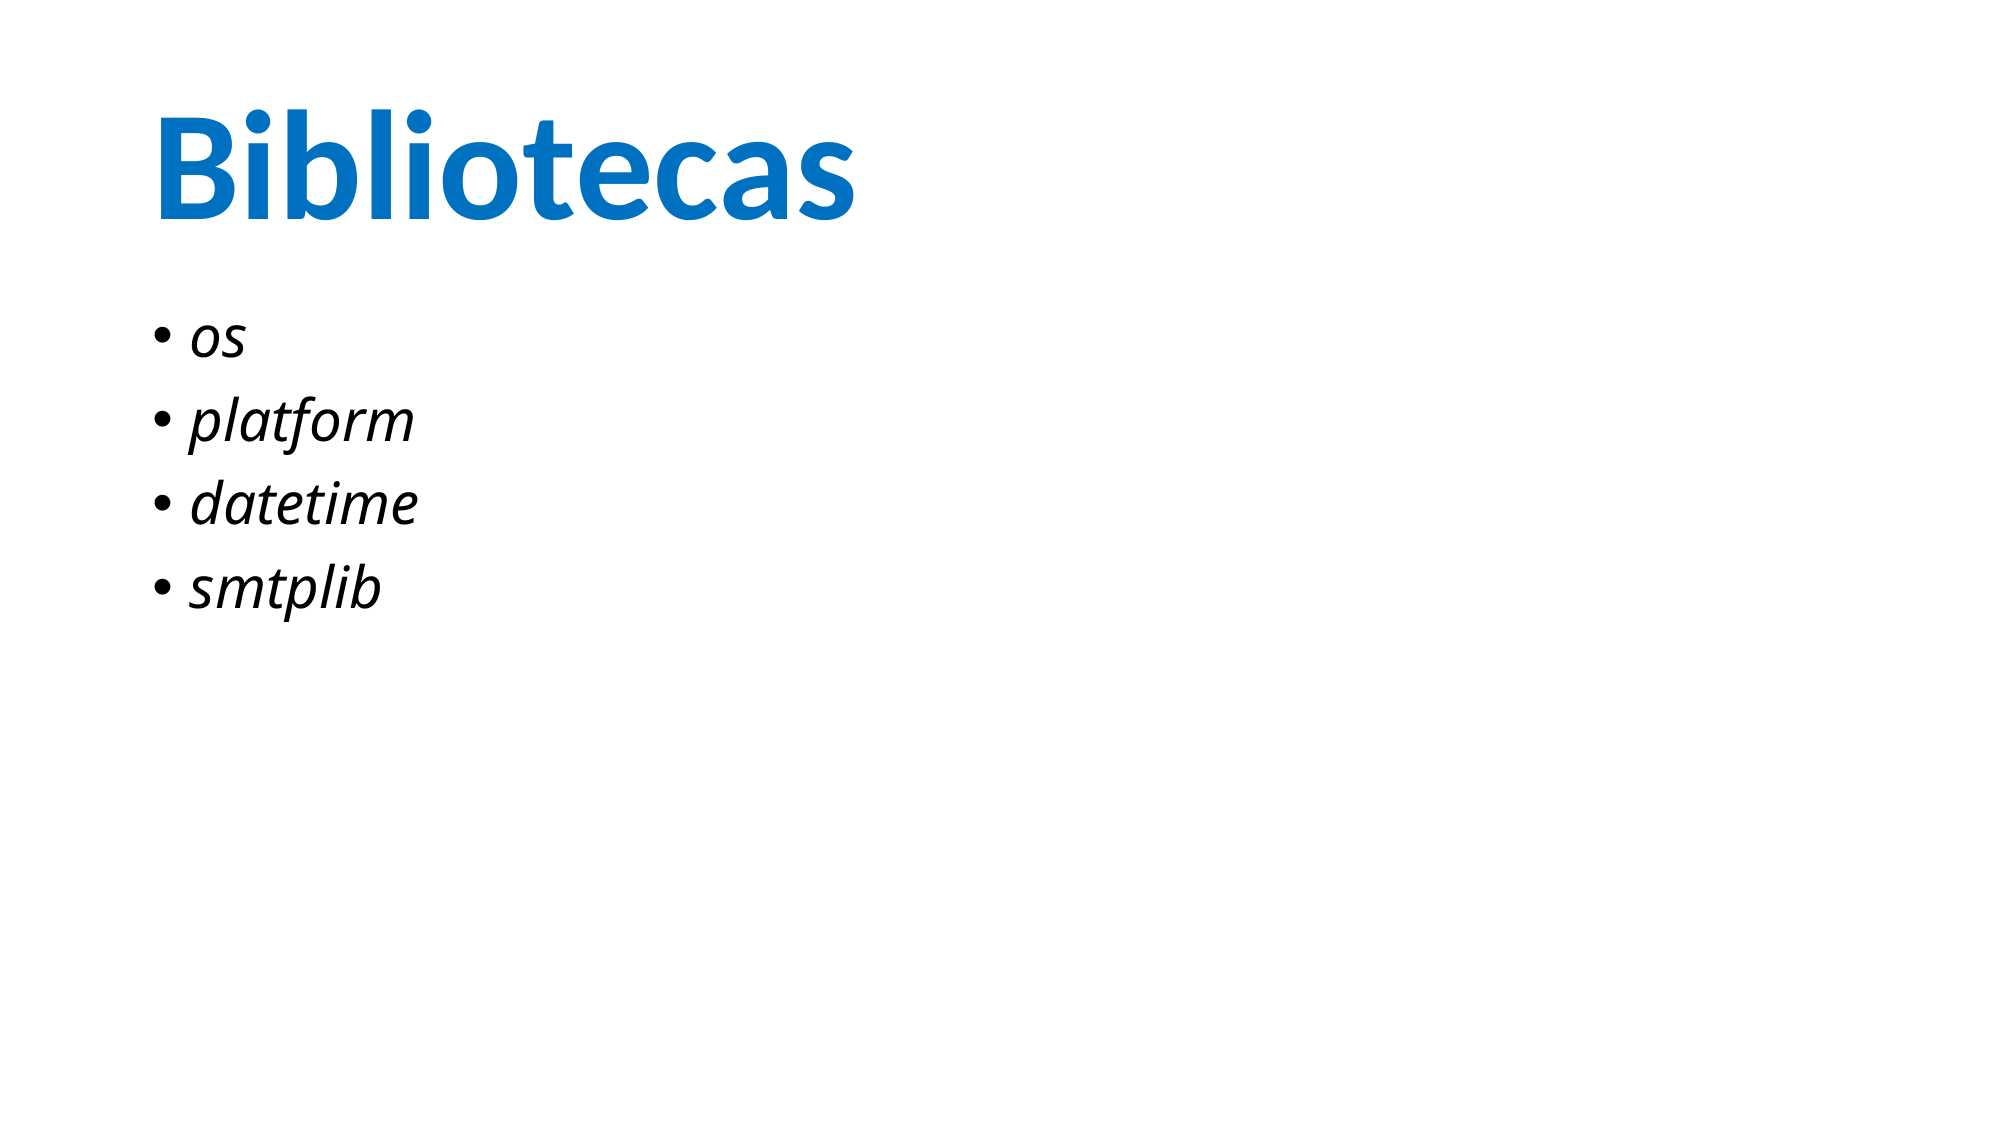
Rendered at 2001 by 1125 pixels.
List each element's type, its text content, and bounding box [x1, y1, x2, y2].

list os platform datetime smtplib [137, 299, 1863, 665]
title Bibliotecas [137, 59, 1863, 278]
